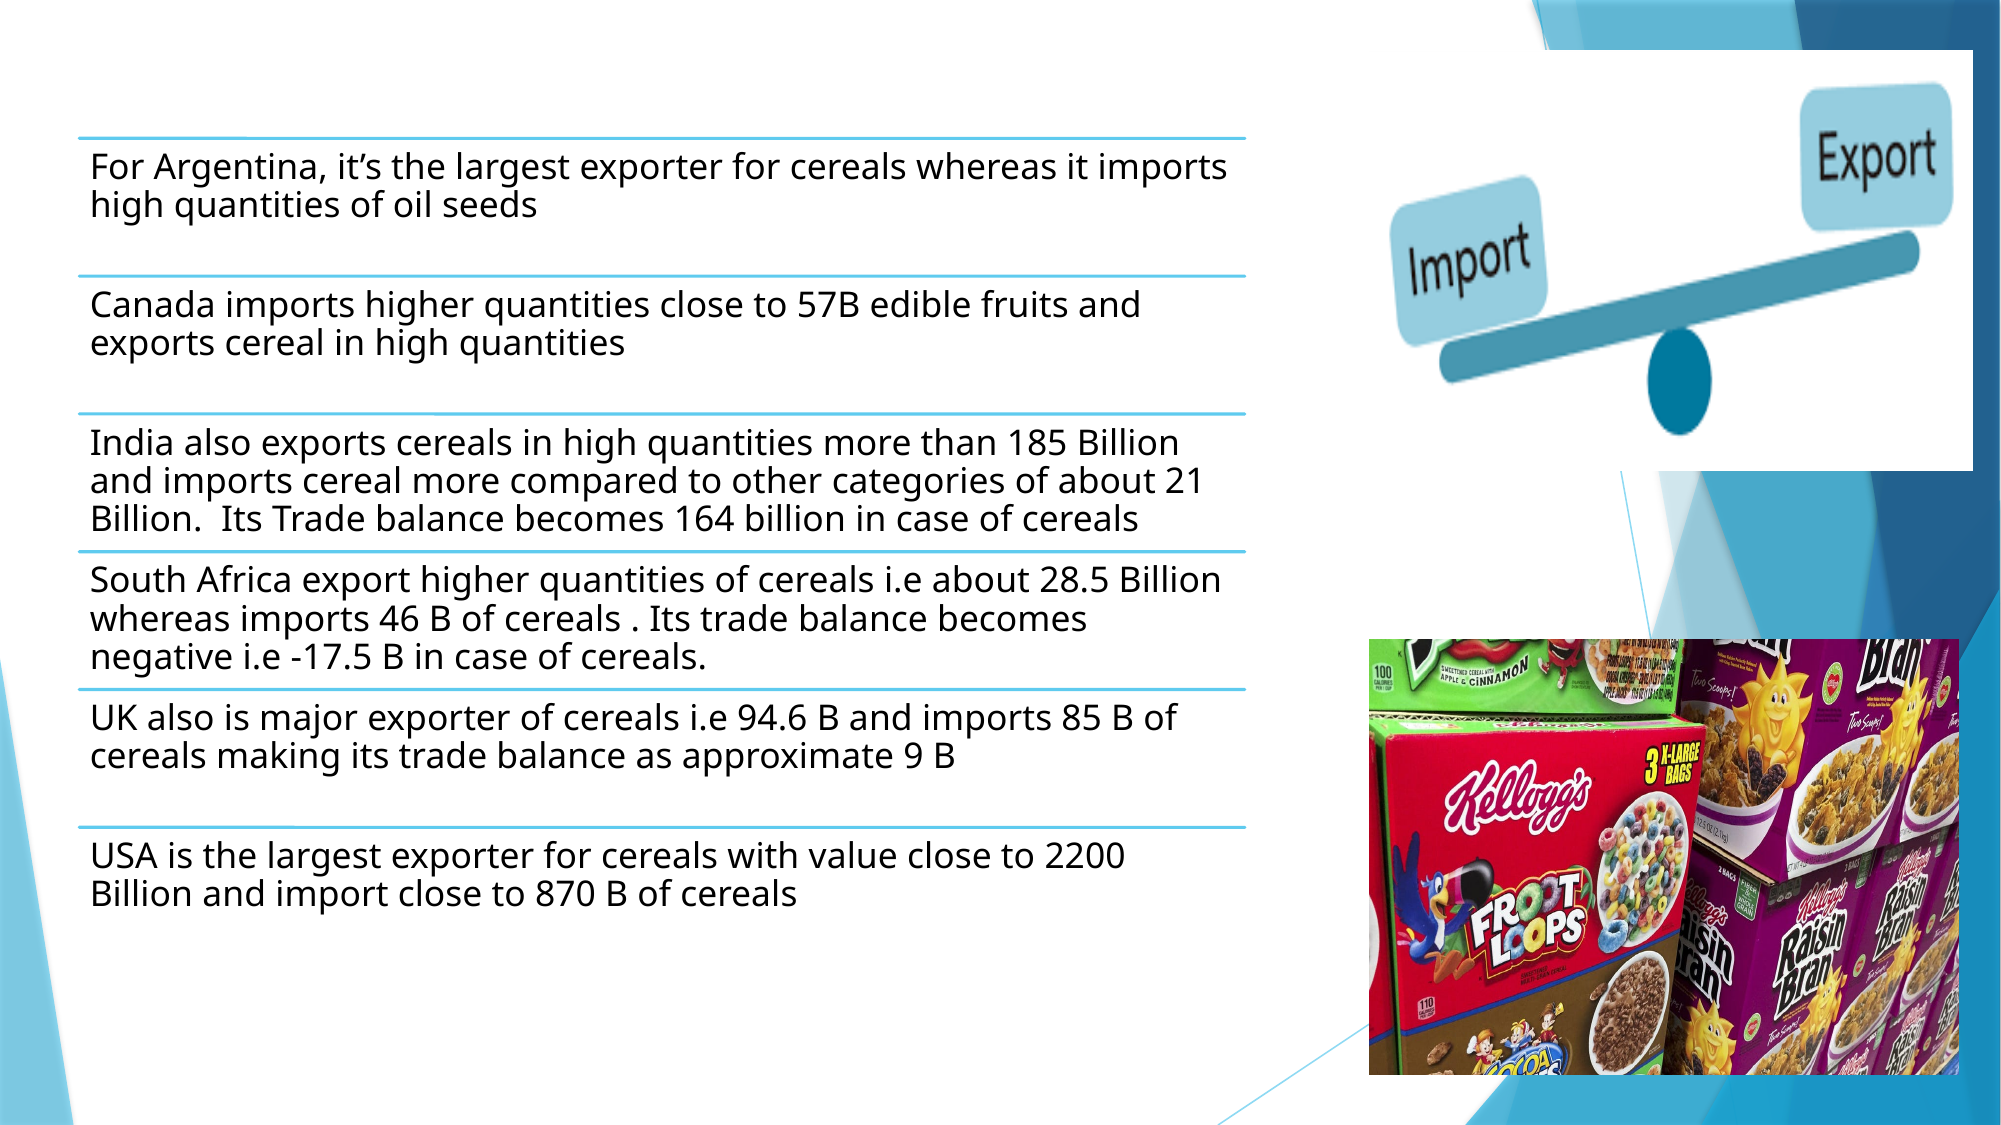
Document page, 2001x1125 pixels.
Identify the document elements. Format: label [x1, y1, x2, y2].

picture [1368, 50, 1973, 472]
text_box [78, 137, 1246, 966]
picture [1368, 639, 1960, 1075]
